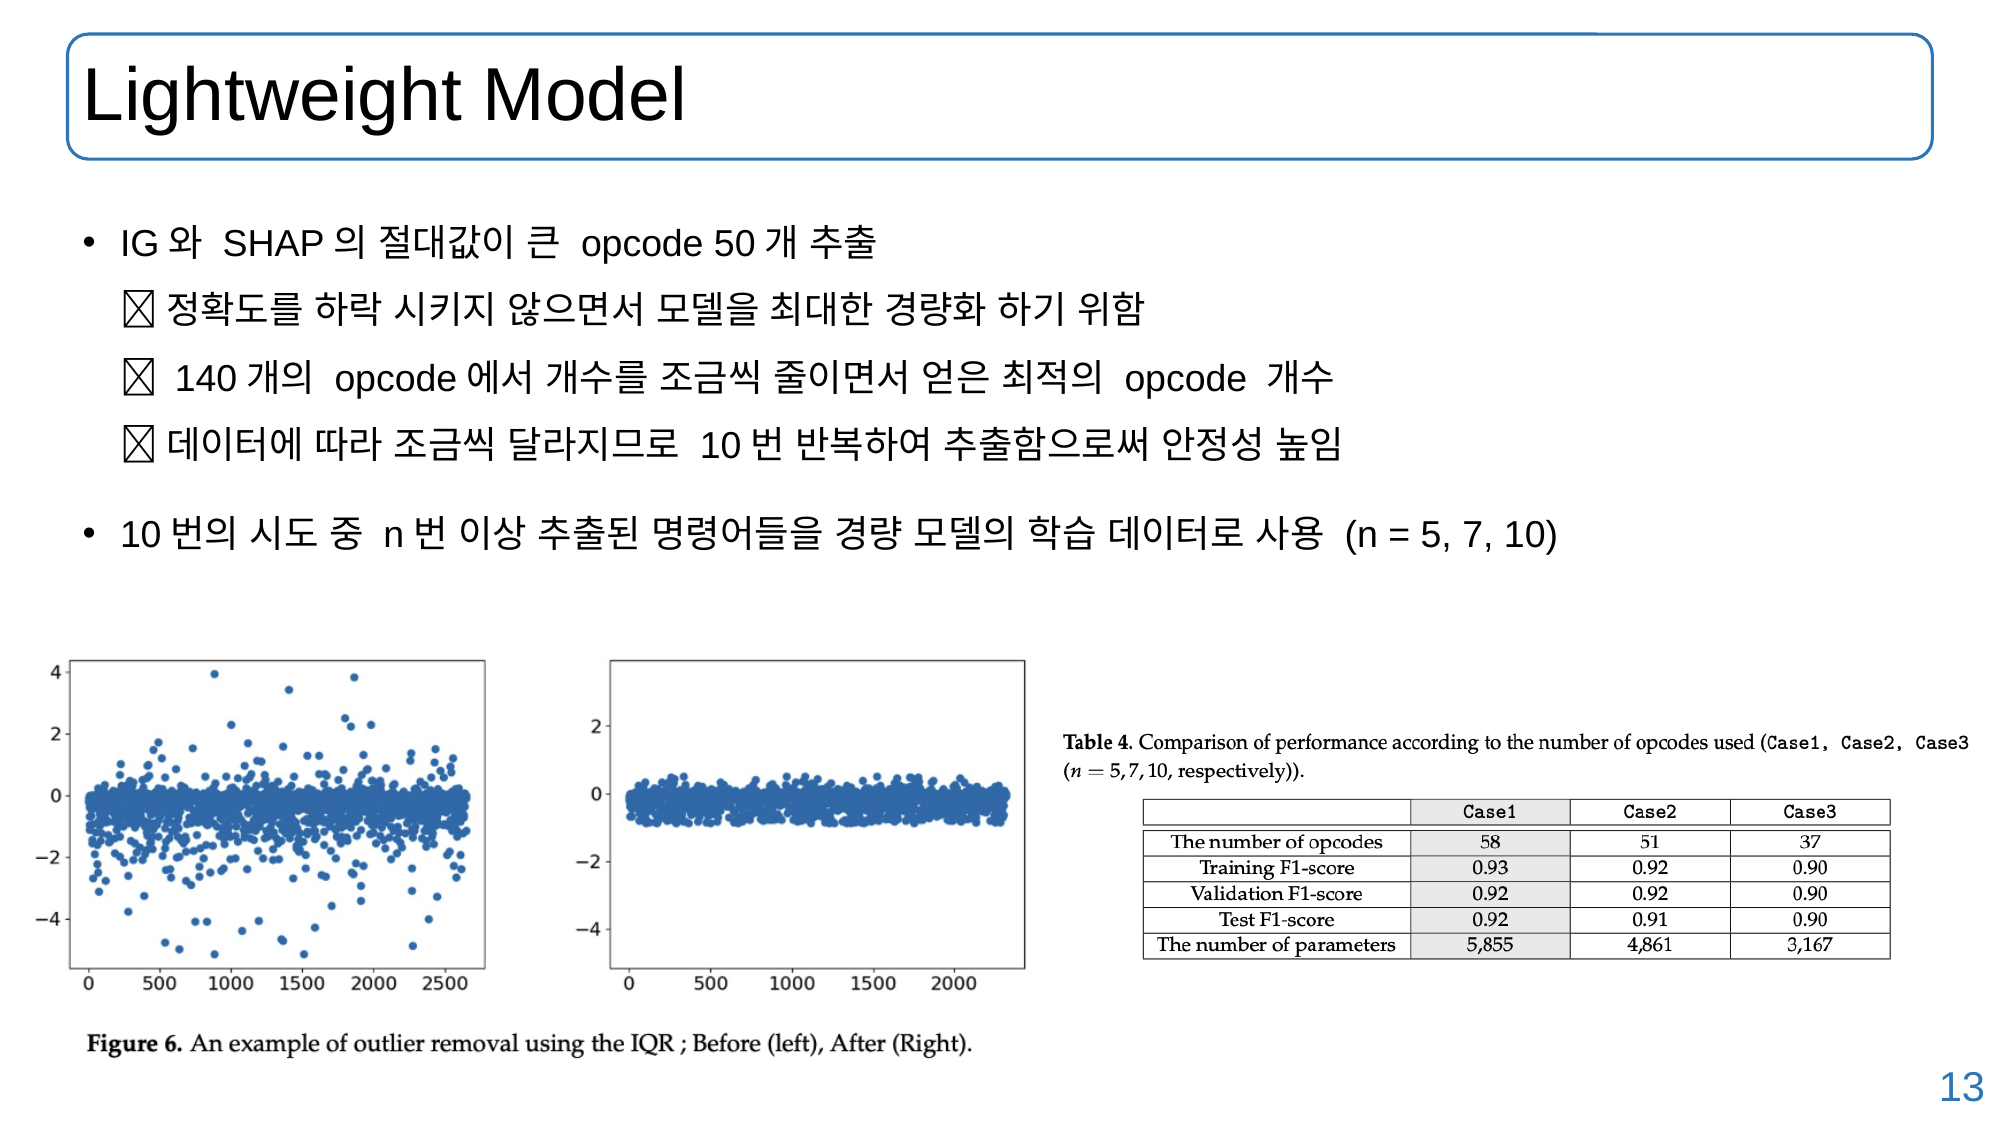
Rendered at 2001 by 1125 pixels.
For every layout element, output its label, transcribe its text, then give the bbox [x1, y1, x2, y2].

picture [1055, 726, 1974, 969]
list IG와 SHAP의 절대값이 큰 opcode 50개 추출  정확도를 하락 시키지 않으면서 모델을 최대한 경량화 하기 위함  140개의 opcode에서 개수를 조금씩 줄이면서 얻은 최적의 opcode 개수  데이터에 따라 조금씩 달라지므로 10번 반복하여 추출함으로써 안정성 높임 10번의 시도 중 n번 이상 추출된 명령어들을 경량 모델의 학습 데이터로 사용 (n = 5, 7, 10) [67, 189, 1933, 1019]
title Lightweight Model [67, 34, 1933, 160]
picture [26, 653, 1038, 1072]
